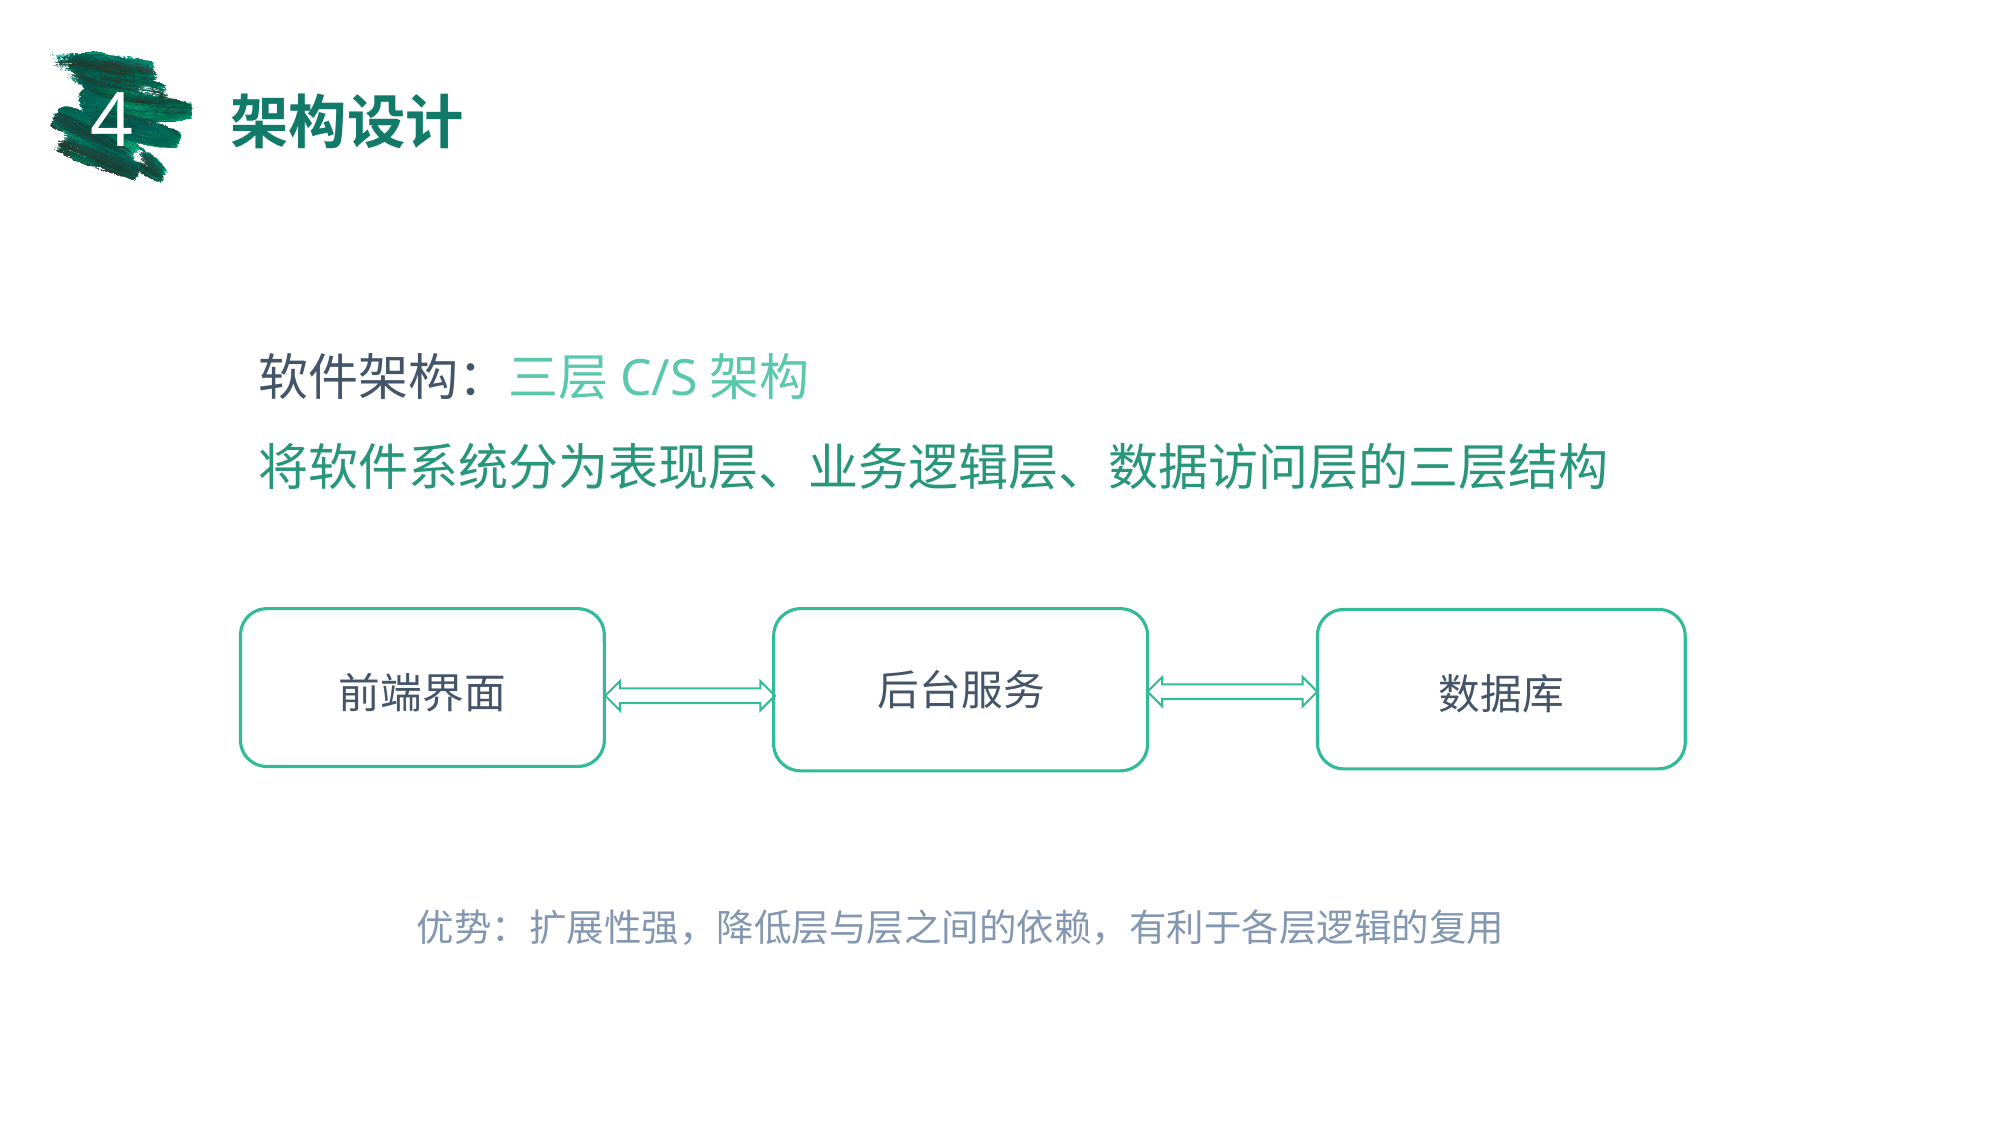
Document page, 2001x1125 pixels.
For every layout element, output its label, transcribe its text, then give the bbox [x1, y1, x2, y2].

text_box [1148, 674, 1317, 709]
text_box 软件架构：三层C/S架构 将软件系统分为表现层、业务逻辑层、数据访问层的三层结构 [243, 307, 1624, 503]
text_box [240, 608, 605, 767]
text_box 架构设计 [215, 77, 934, 163]
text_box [1317, 609, 1686, 769]
picture [49, 50, 194, 183]
text_box 优势：扩展性强，降低层与层之间的依赖，有利于各层逻辑的复用 [382, 896, 1539, 957]
text_box [605, 678, 773, 713]
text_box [773, 608, 1148, 771]
